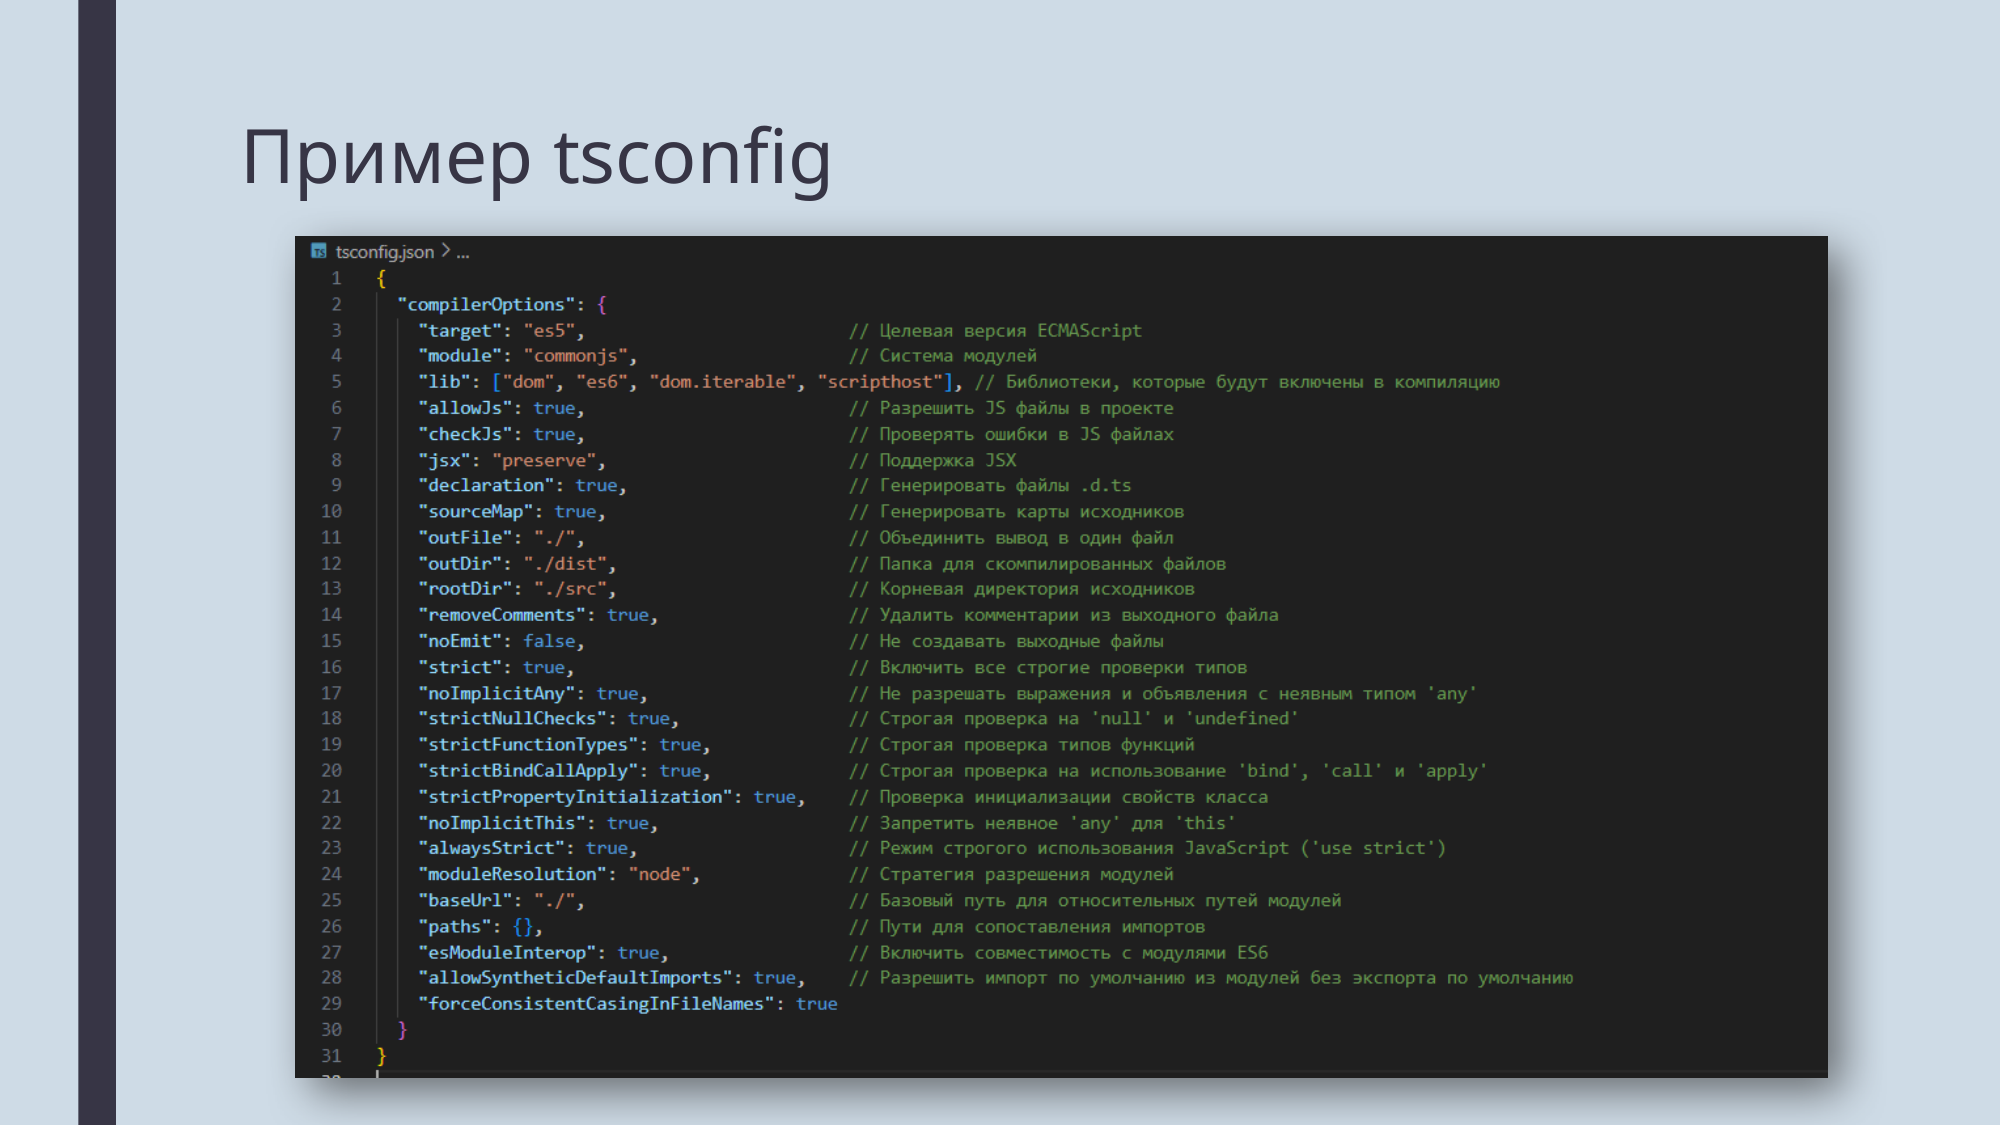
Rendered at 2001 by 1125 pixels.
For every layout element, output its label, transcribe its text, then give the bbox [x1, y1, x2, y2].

picture [295, 236, 1828, 1078]
title Пример tsconfig [225, 112, 1800, 237]
